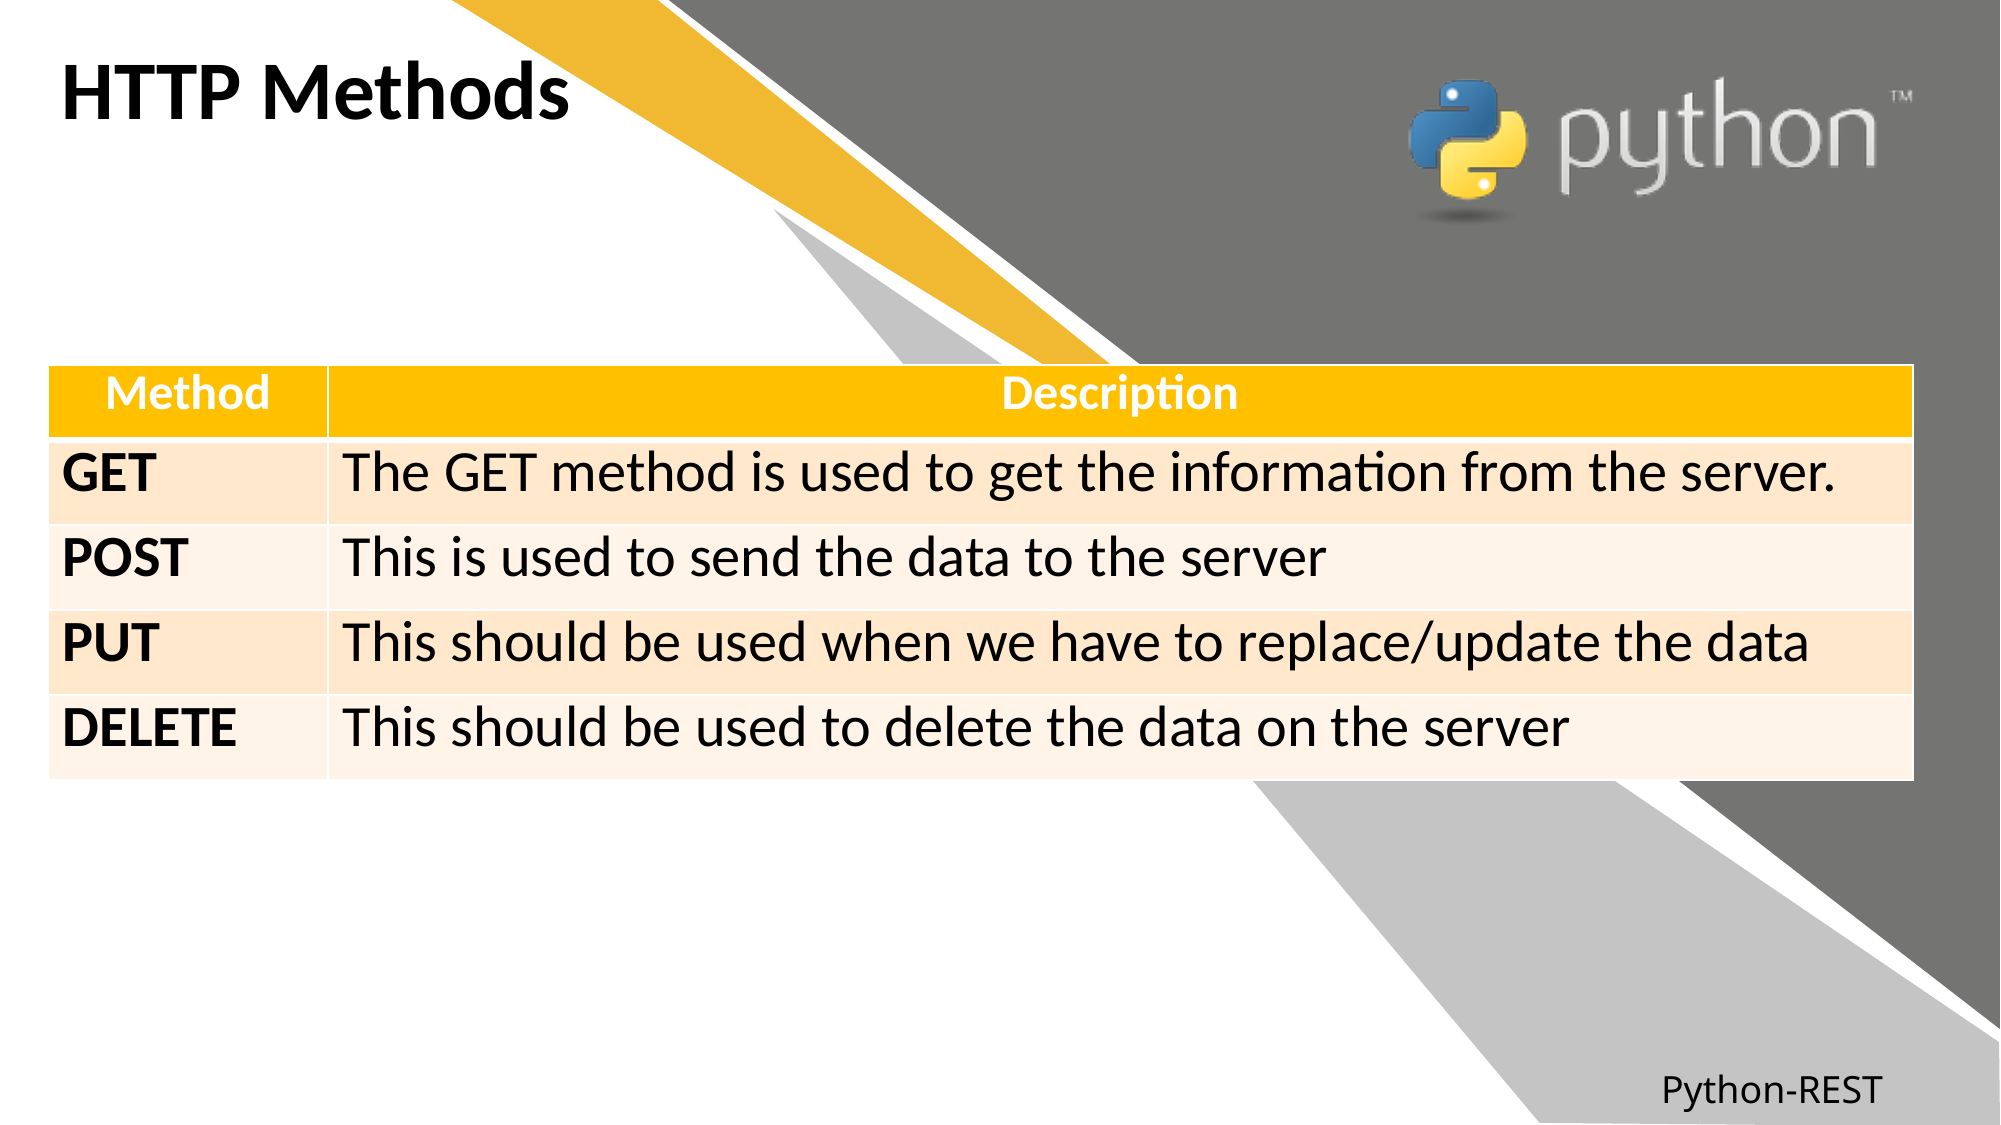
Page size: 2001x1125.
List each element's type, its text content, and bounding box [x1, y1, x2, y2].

text_box [772, 207, 1004, 364]
table_cell This should be used to delete the data on the server [329, 696, 1912, 779]
table_cell DELETE [49, 696, 327, 779]
table_cell This is used to send the data to the server [329, 526, 1912, 609]
table_cell GET [49, 443, 327, 524]
table_cell PUT [49, 611, 327, 694]
picture [1395, 59, 2000, 231]
table_cell This should be used when we have to replace/update the data [329, 611, 1912, 694]
text_box [449, 0, 1112, 364]
text_box [667, 0, 2000, 1031]
table_header Method [49, 366, 327, 437]
text_box [1535, 1119, 2000, 1125]
table_header Description [329, 366, 1912, 437]
text_box [1251, 781, 2000, 1058]
text_box Python-REST [1437, 1058, 2000, 1119]
table_cell The GET method is used to get the information from the server. [329, 443, 1912, 524]
table_cell POST [49, 526, 327, 609]
text_box HTTP Methods [47, 28, 587, 144]
